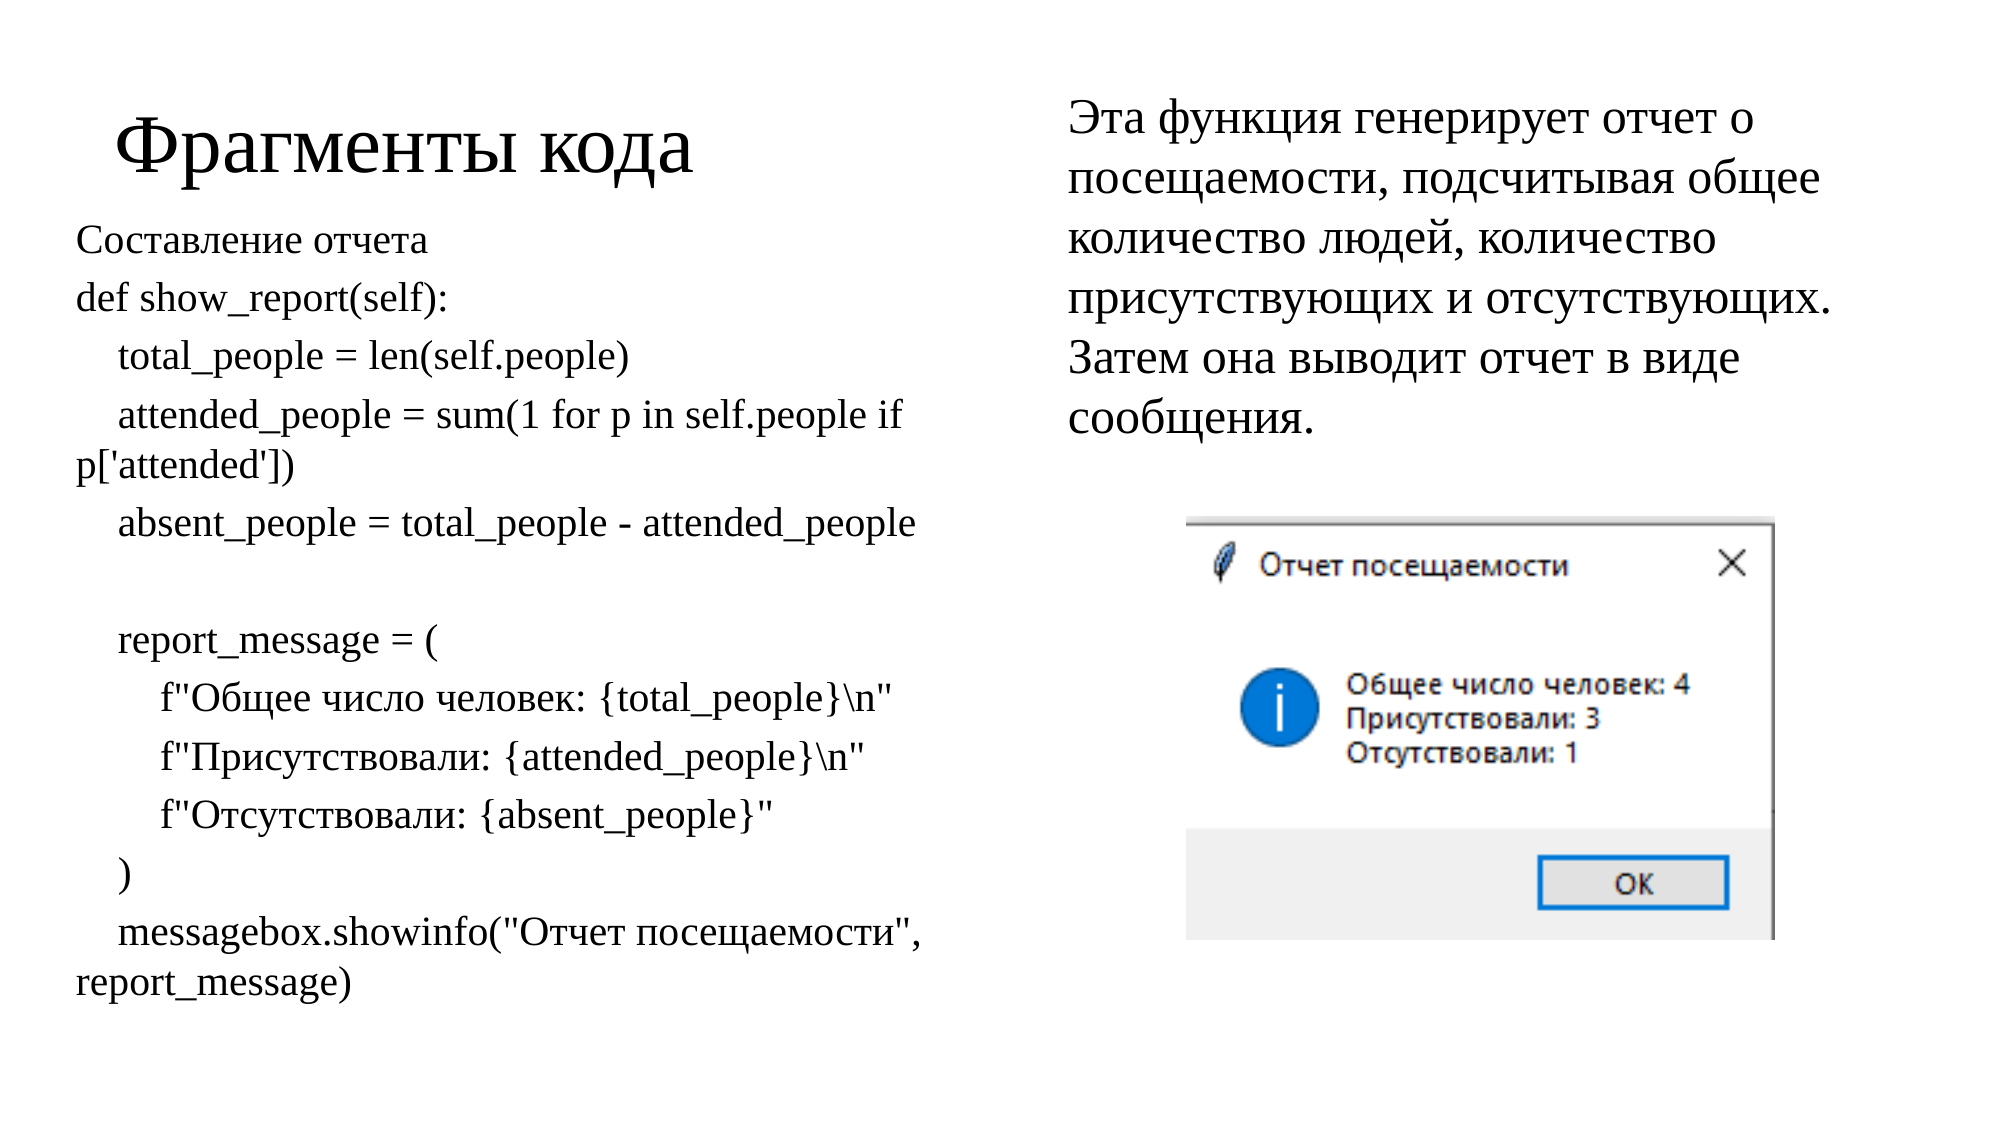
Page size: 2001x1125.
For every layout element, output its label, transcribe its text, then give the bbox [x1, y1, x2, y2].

text_box Эта функция генерирует отчет о посещаемости, подсчитывая общее количество людей, количество присутствующих и отсутствующих. Затем она выводит отчет в виде сообщения. [1053, 76, 1940, 490]
picture [1186, 516, 1775, 940]
list Составление отчета def show_report(self): total_people = len(self.people) attended_people = sum(1 for p in self.people if p['attended']) absent_people = total_people - attended_people report_message = ( f"Общее число человек: {total_people}\n" f"Присутствовали: {attended_people}\n" f"Отсутствовали: {absent_people}" ) messagebox.showinfo("Отчет посещаемости", report_message) [60, 204, 1054, 1040]
title Фрагменты кода [99, 44, 1901, 204]
